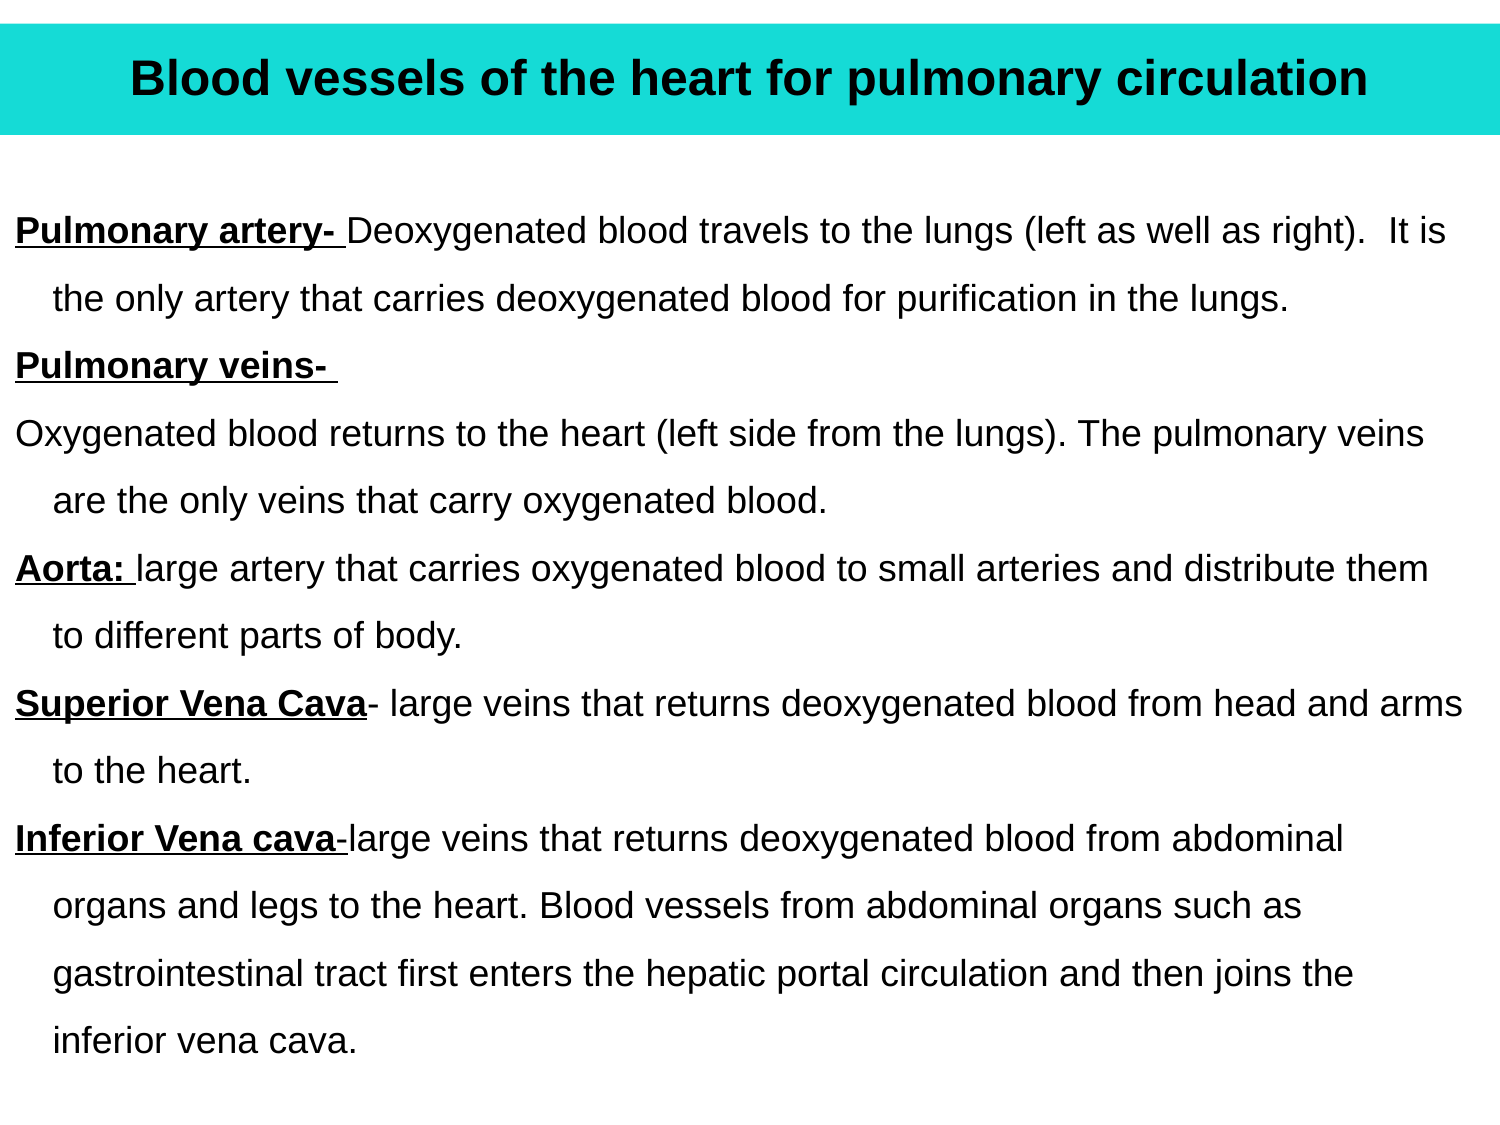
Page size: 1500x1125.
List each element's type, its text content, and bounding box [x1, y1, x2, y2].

title Blood vessels of the heart for pulmonary circulation [0, 23, 1500, 135]
list Pulmonary artery- Deoxygenated blood travels to the lungs (left as well as right). It is the only artery that carries deoxygenated blood for purification in the lungs. Pulmonary veins- Oxygenated blood returns to the heart (left side from the lungs). The pulmonary veins are the only veins that carry oxygenated blood. Aorta: large artery that carries oxygenated blood to small arteries and distribute them to different parts of body. Superior Vena Cava- large veins that returns deoxygenated blood from head and arms to the heart. Inferior Vena cava-large veins that returns deoxygenated blood from abdominal organs and legs to the heart. Blood vessels from abdominal organs such as gastrointestinal tract first enters the hepatic portal circulation and then joins the inferior vena cava. [0, 176, 1484, 890]
